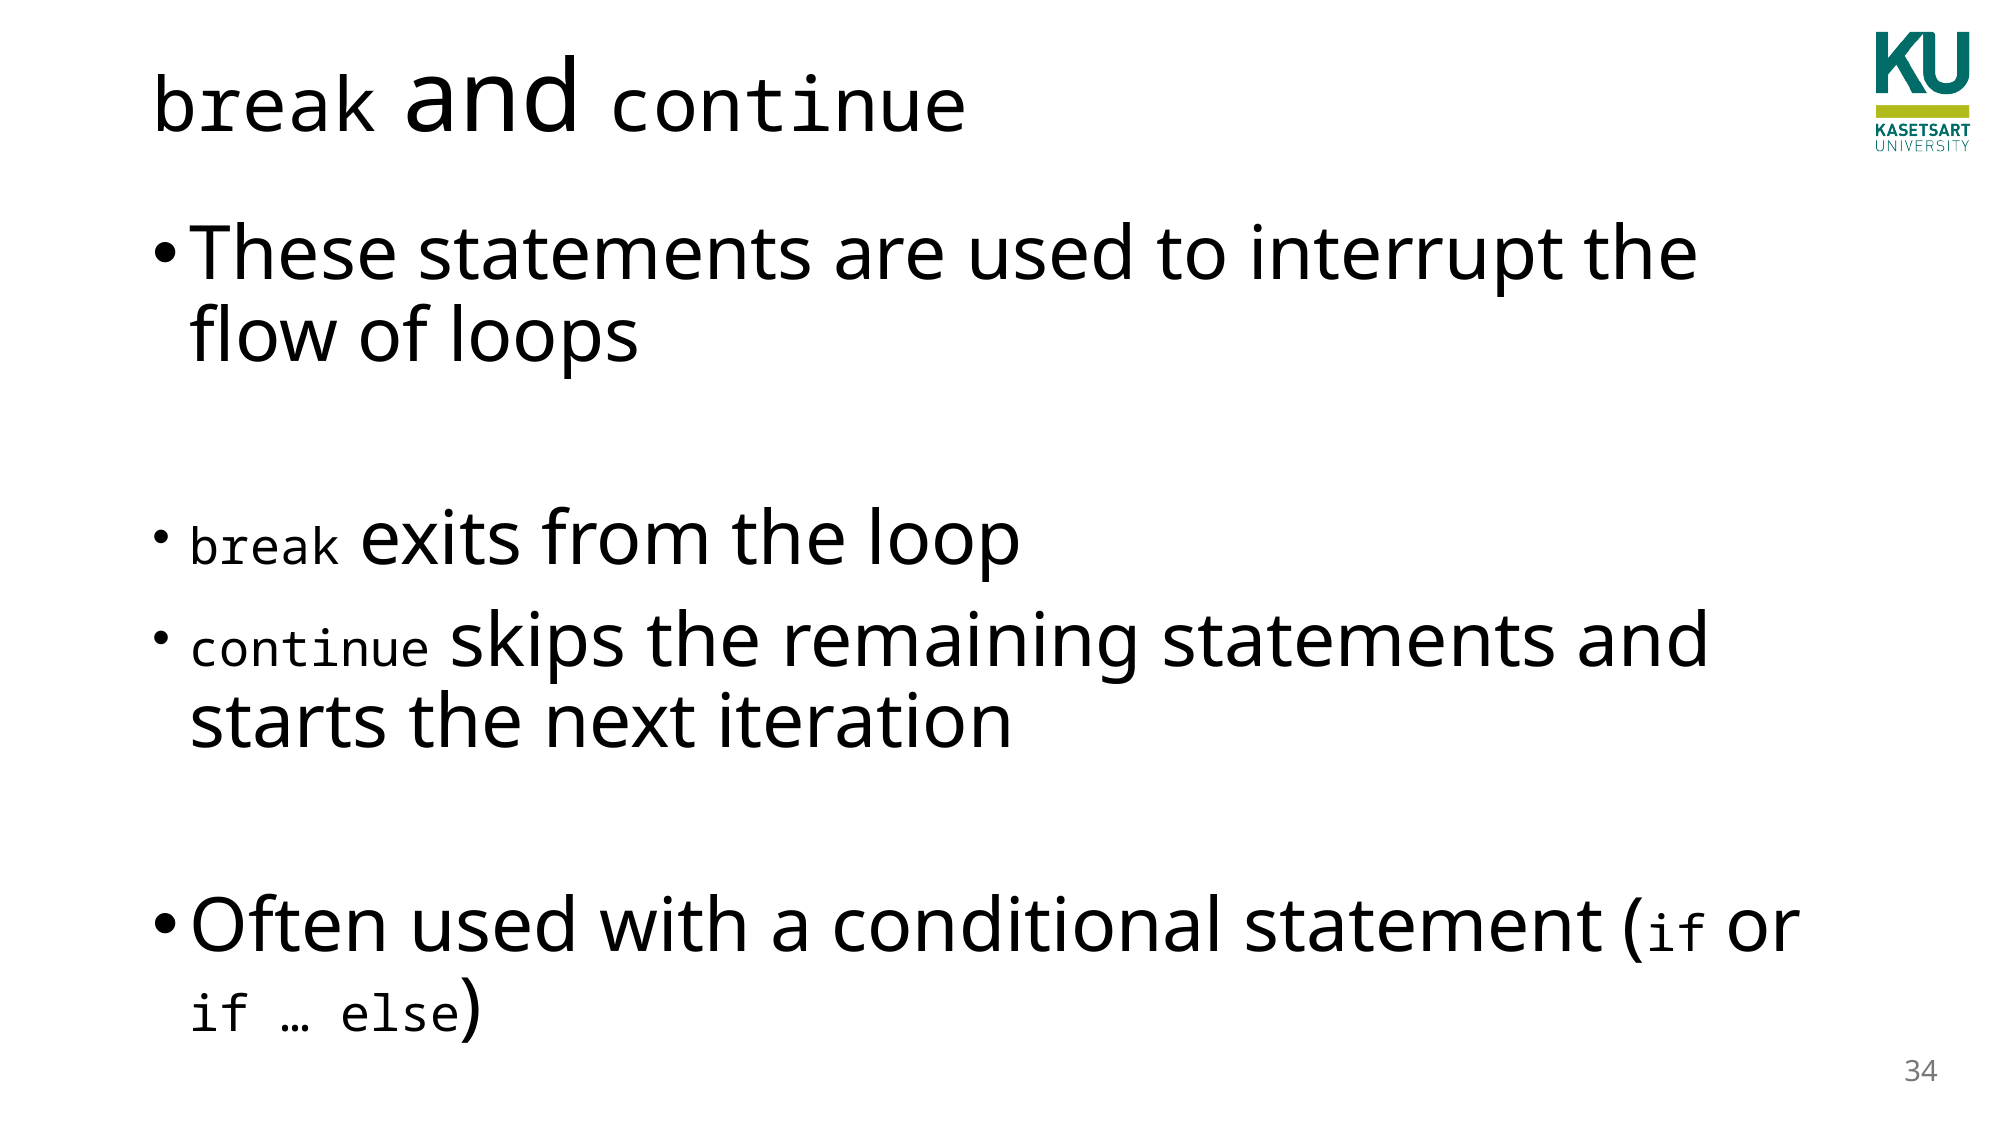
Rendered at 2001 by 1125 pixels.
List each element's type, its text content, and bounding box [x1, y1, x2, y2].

picture [1862, 22, 1980, 161]
slide_number 34 [1887, 1042, 1955, 1103]
list These statements are used to interrupt the flow of loops break exits from the loop continue skips the remaining statements and starts the next iteration Often used with a conditional statement (if or if … else) [137, 175, 1863, 1088]
title break and continue [137, 37, 1838, 161]
